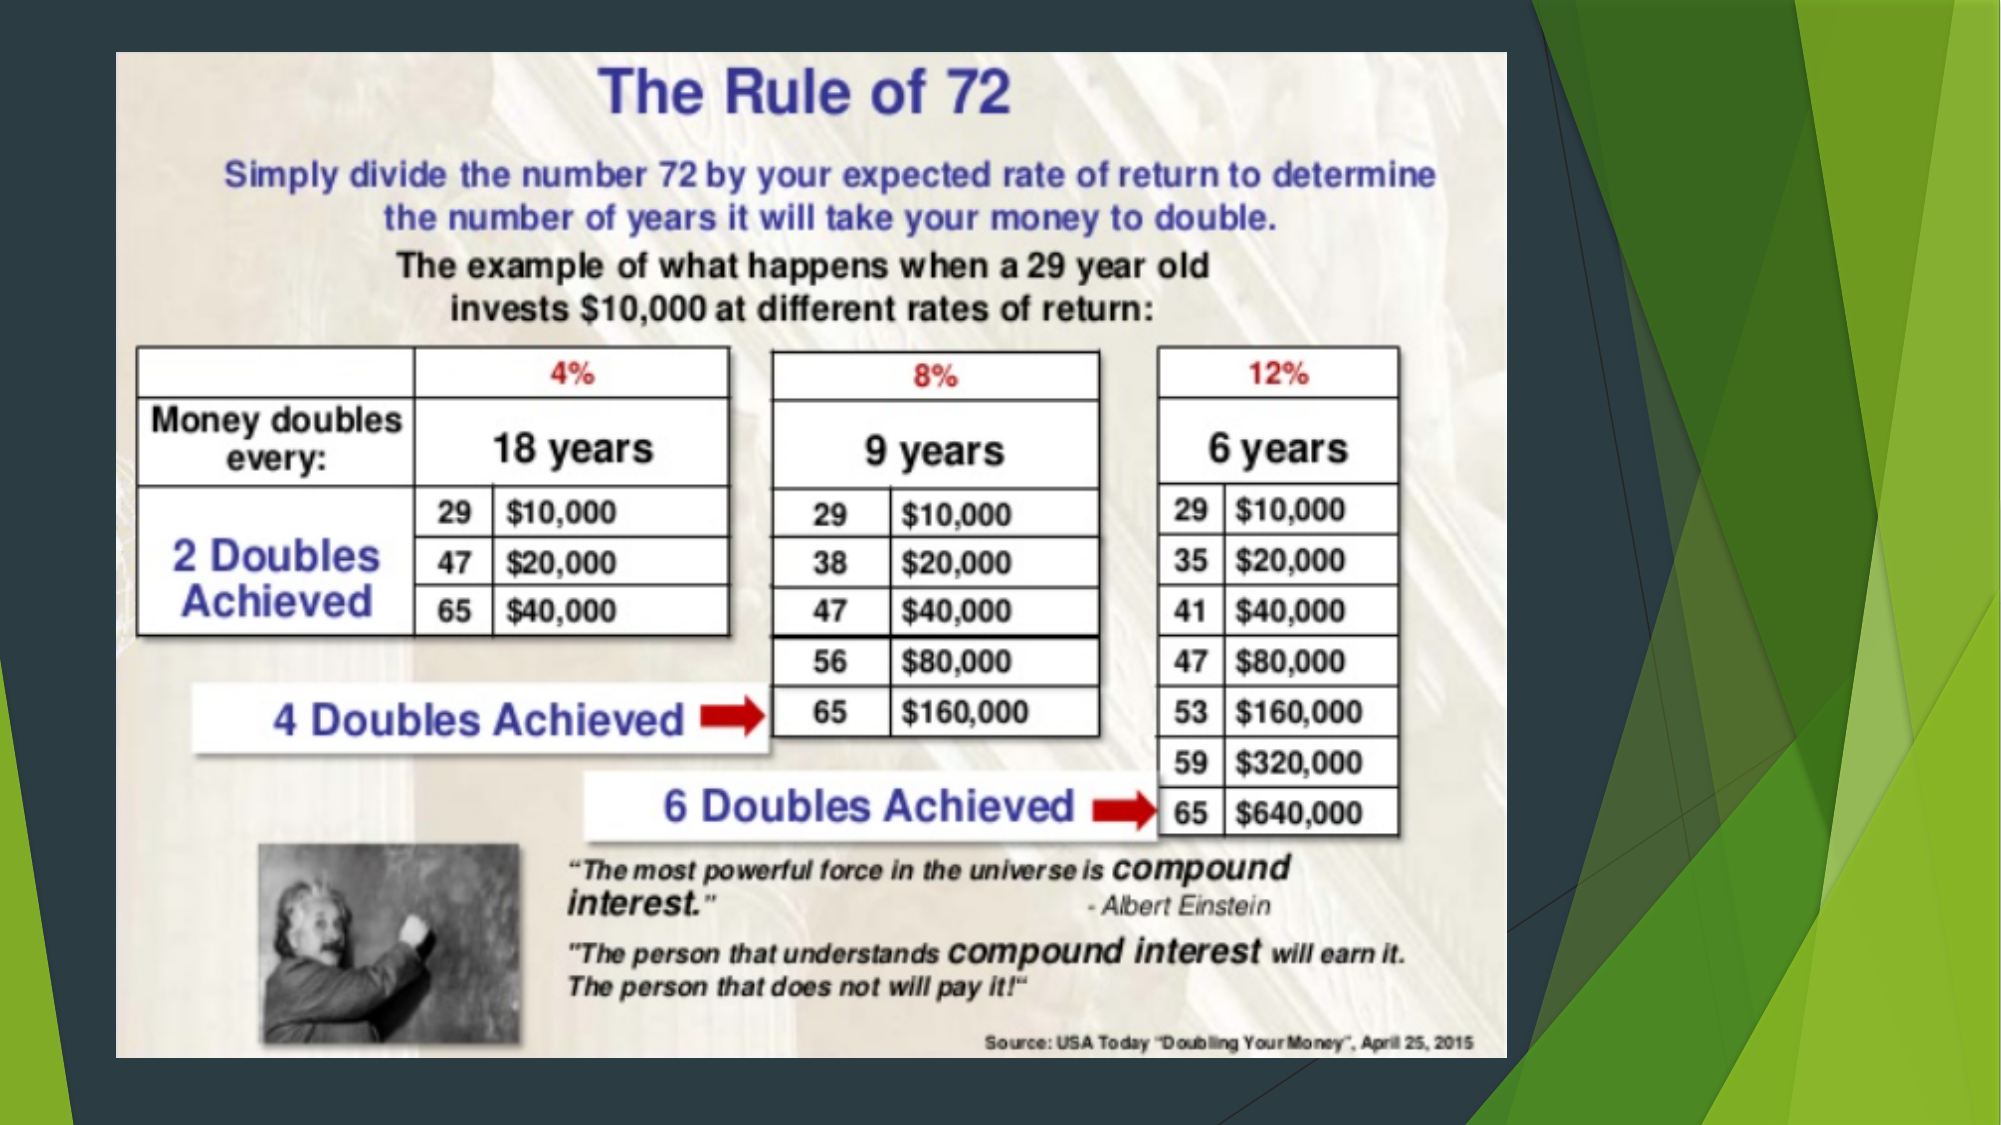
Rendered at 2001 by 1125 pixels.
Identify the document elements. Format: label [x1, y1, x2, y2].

picture [115, 52, 1508, 1059]
